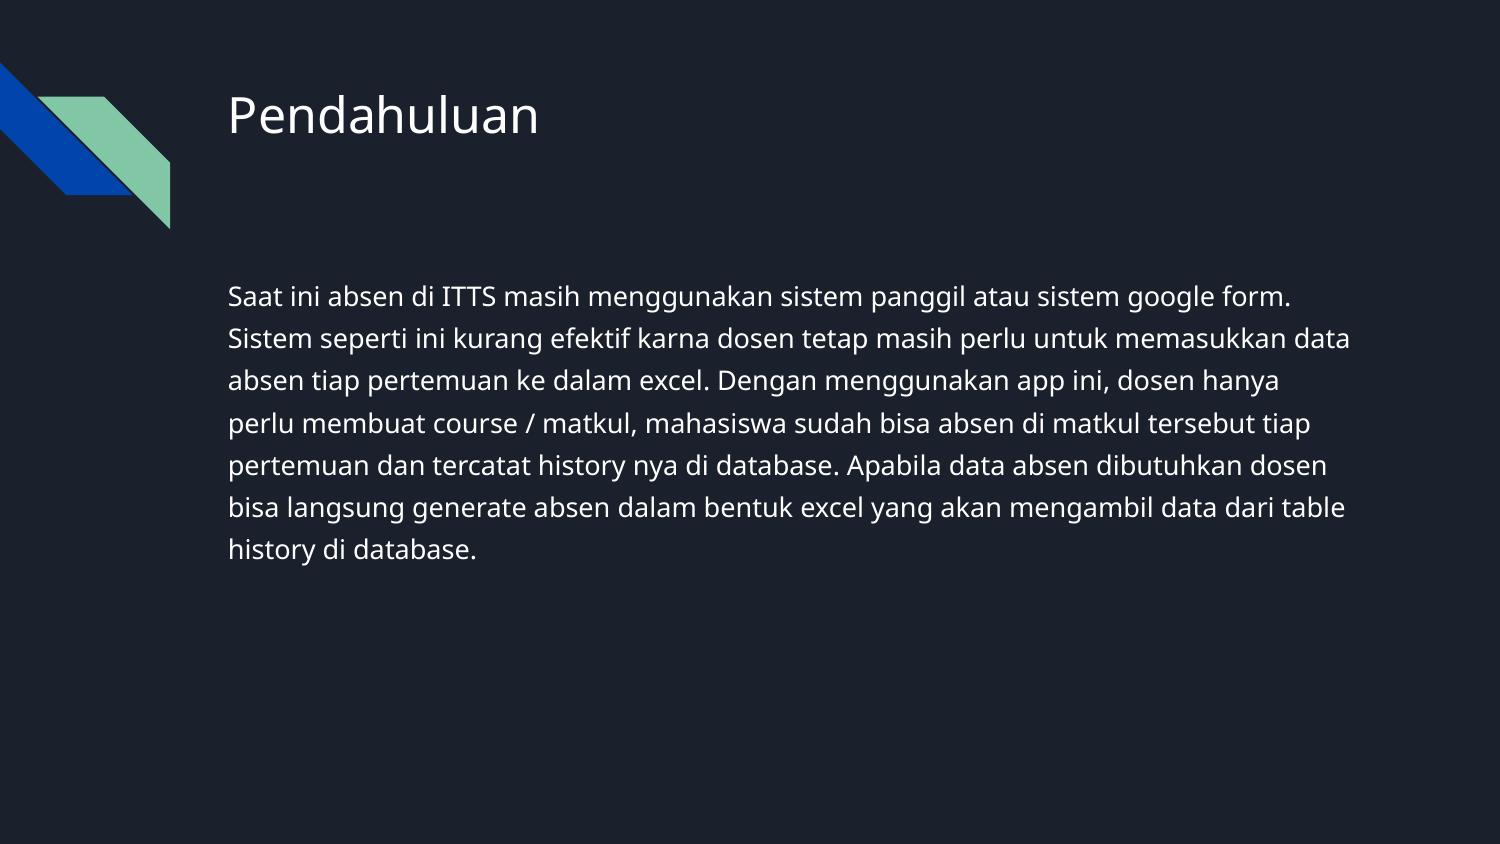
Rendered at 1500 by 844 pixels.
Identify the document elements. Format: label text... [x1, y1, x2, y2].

list Saat ini absen di ITTS masih menggunakan sistem panggil atau sistem google form. Sistem seperti ini kurang efektif karna dosen tetap masih perlu untuk memasukkan data absen tiap pertemuan ke dalam excel. Dengan menggunakan app ini, dosen hanya perlu membuat course / matkul, mahasiswa sudah bisa absen di matkul tersebut tiap pertemuan dan tercatat history nya di database. Apabila data absen dibutuhkan dosen bisa langsung generate absen dalam bentuk excel yang akan mengambil data dari table history di database. [212, 257, 1368, 735]
title Pendahuluan [212, 64, 1368, 215]
